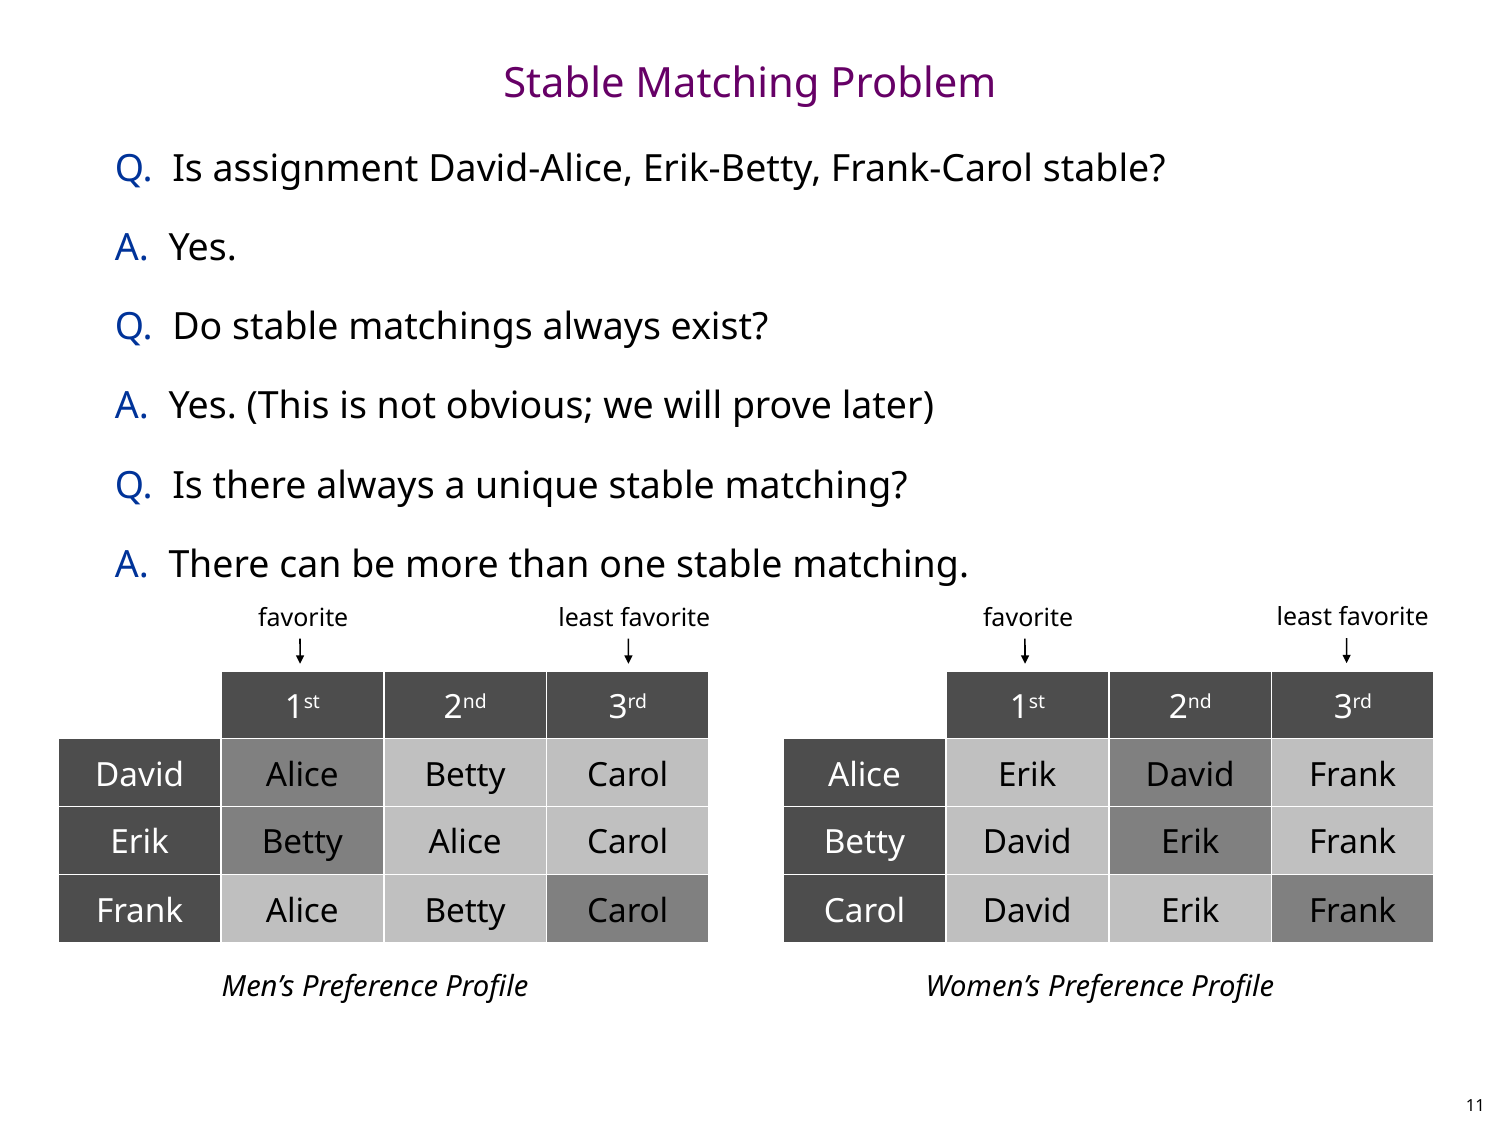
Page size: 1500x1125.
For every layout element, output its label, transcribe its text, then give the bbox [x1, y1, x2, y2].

text_box least favorite [558, 601, 711, 632]
list Q. Is assignment David-Alice, Erik-Betty, Frank-Carol stable? A. Yes. Q. Do stable matchings always exist? A. Yes. (This is not obvious; we will prove later) Q. Is there always a unique stable matching? A. There can be more than one stable matching. [99, 127, 1388, 525]
text_box Women’s Preference Profile [774, 951, 1425, 1020]
text_box [624, 638, 633, 664]
text_box Carol [547, 739, 710, 807]
text_box [1342, 638, 1351, 664]
text_box Betty [783, 807, 946, 875]
text_box 1st [946, 671, 1108, 739]
text_box Erik [1108, 875, 1272, 943]
text_box Alice [383, 807, 547, 875]
text_box Erik [1108, 807, 1272, 875]
text_box Betty [221, 807, 383, 875]
text_box Erik [58, 807, 221, 875]
text_box David [58, 738, 221, 807]
text_box Frank [1272, 739, 1435, 807]
title Stable Matching Problem [0, 50, 1500, 125]
text_box Erik [946, 739, 1108, 807]
text_box David [1108, 739, 1272, 807]
text_box Frank [1272, 807, 1435, 875]
text_box [1020, 638, 1030, 664]
text_box least favorite [1276, 600, 1430, 631]
text_box 3rd [546, 671, 710, 739]
text_box [295, 638, 305, 664]
text_box Betty [383, 875, 547, 943]
text_box Alice [783, 738, 946, 807]
text_box Betty [383, 739, 547, 807]
text_box Frank [58, 875, 221, 943]
text_box Carol [783, 875, 946, 943]
text_box 2nd [383, 671, 546, 739]
text_box favorite [983, 601, 1074, 632]
text_box Alice [221, 739, 383, 807]
text_box 2nd [1108, 671, 1271, 739]
text_box David [946, 875, 1108, 943]
text_box Frank [1272, 875, 1435, 943]
text_box 3rd [1271, 671, 1435, 739]
text_box Men’s Preference Profile [50, 951, 700, 1020]
text_box 1st [221, 671, 383, 739]
text_box favorite [258, 601, 349, 632]
text_box David [946, 807, 1108, 875]
text_box Carol [547, 875, 710, 943]
text_box Carol [547, 807, 710, 875]
text_box Alice [221, 875, 383, 943]
slide_number 11 [1187, 1087, 1500, 1125]
